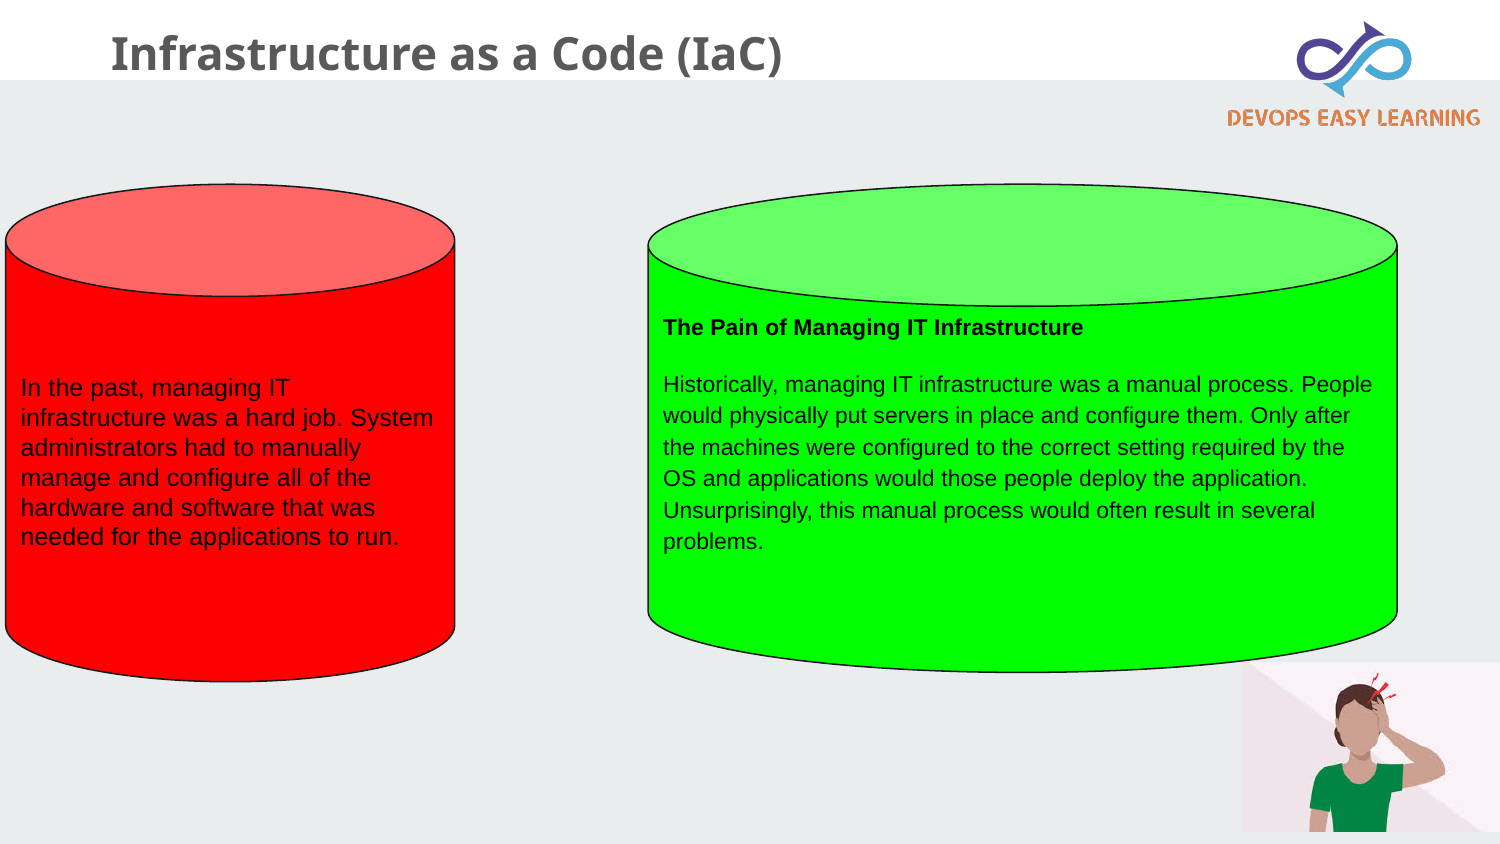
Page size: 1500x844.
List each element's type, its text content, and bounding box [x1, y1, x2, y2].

picture [1216, 9, 1492, 148]
text_box In the past, managing IT infrastructure was a hard job. System administrators had to manually manage and configure all of the hardware and software that was needed for the applications to run. [5, 184, 455, 682]
subtitle [5, 152, 1460, 802]
title Infrastructure as a Code (IaC) [96, 9, 1214, 106]
text_box The Pain of Managing IT Infrastructure Historically, managing IT infrastructure was a manual process. People would physically put servers in place and configure them. Only after the machines were configured to the correct setting required by the OS and applications would those people deploy the application. Unsurprisingly, this manual process would often result in several problems. [648, 184, 1398, 673]
picture [1242, 662, 1500, 833]
